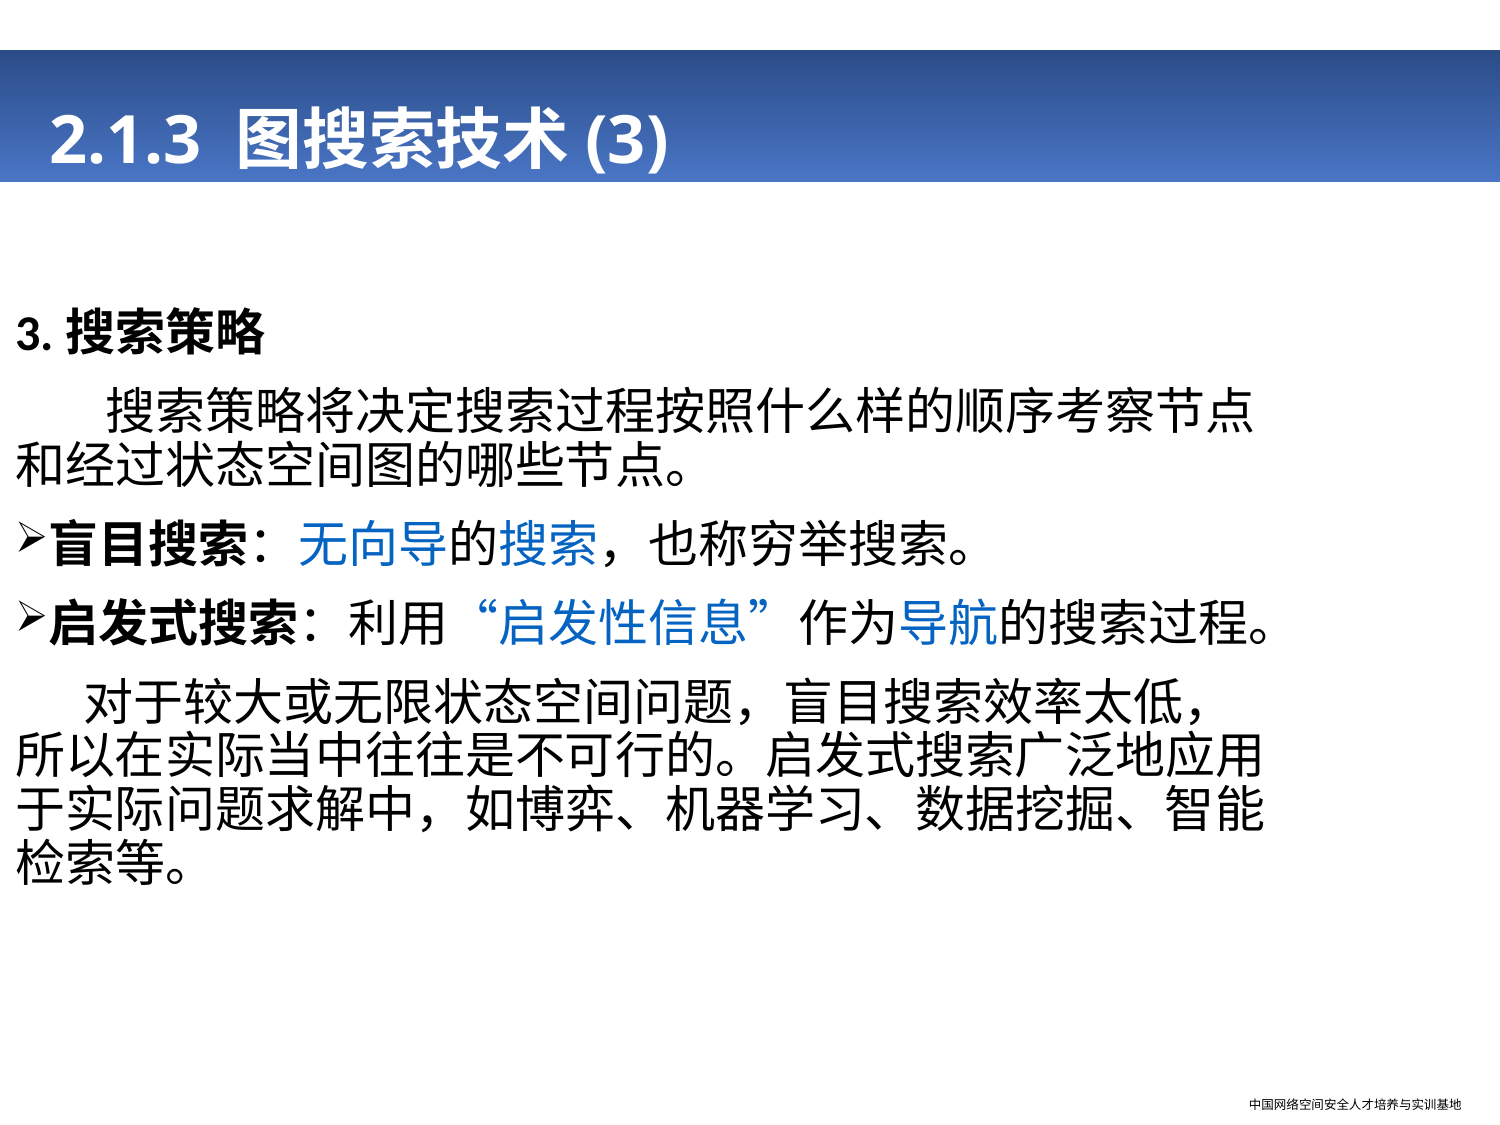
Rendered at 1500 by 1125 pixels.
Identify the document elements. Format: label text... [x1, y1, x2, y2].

list 3.搜索策略 搜索策略将决定搜索过程按照什么样的顺序考察节点和经过状态空间图的哪些节点。 盲目搜索：无向导的搜索，也称穷举搜索。 启发式搜索：利用“启发性信息”作为导航的搜索过程。 对于较大或无限状态空间问题，盲目搜索效率太低，所以在实际当中往往是不可行的。启发式搜索广泛地应用于实际问题求解中，如博弈、机器学习、数据挖掘、智能检索等。 [0, 299, 1294, 1014]
title 2.1.3 图搜索技术(3) [34, 70, 1437, 186]
